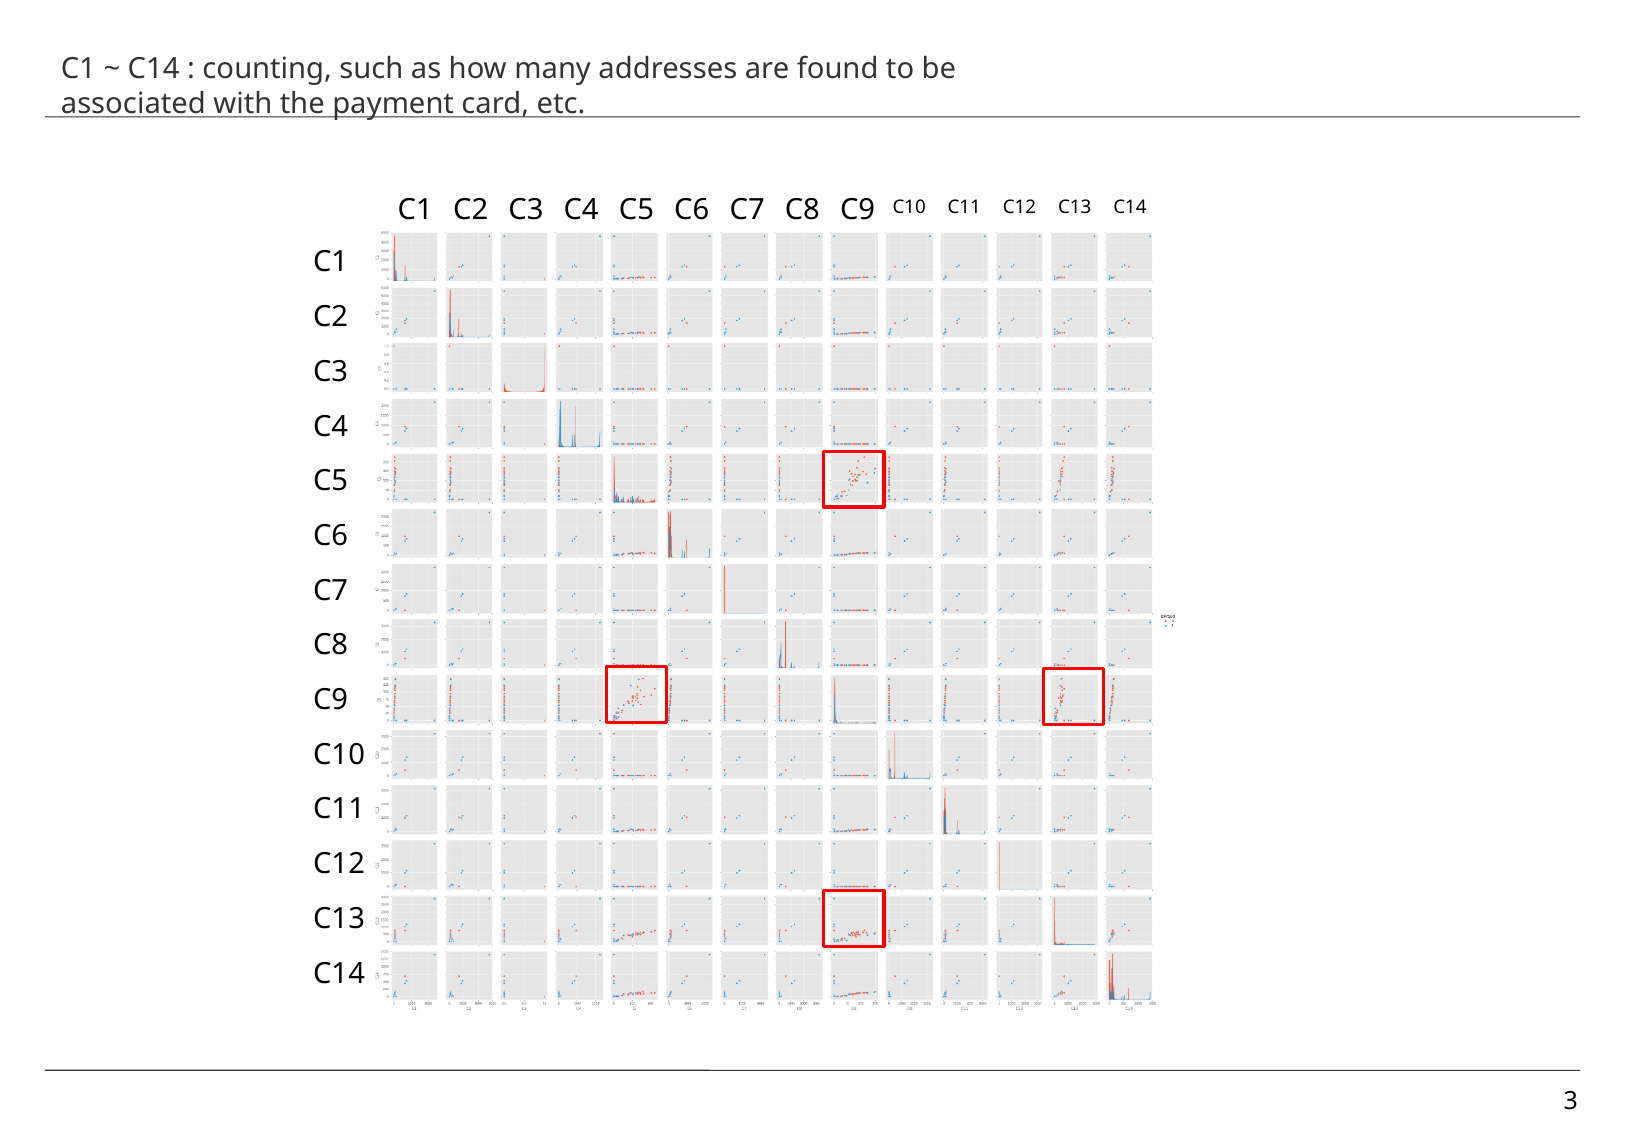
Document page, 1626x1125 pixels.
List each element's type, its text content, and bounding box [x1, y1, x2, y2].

text_box C4 [548, 179, 604, 218]
text_box C6 [298, 505, 358, 559]
text_box C12 [298, 833, 358, 887]
text_box C5 [298, 450, 358, 504]
picture [363, 219, 1182, 1019]
text_box C14 [298, 943, 358, 997]
text_box C8 [298, 614, 358, 668]
text_box C6 [659, 179, 714, 218]
text_box C3 [493, 179, 548, 218]
text_box C14 [1098, 184, 1164, 218]
text_box C10 [298, 724, 358, 778]
text_box C1 [298, 231, 358, 285]
title C1 ~ C14 : counting, such as how many addresses are found to be associated with the payment card, etc. [45, 61, 1048, 108]
text_box C4 [298, 395, 358, 450]
text_box C5 [604, 179, 659, 218]
text_box C12 [988, 184, 1043, 218]
text_box C13 [298, 888, 358, 942]
text_box C10 [877, 184, 932, 218]
text_box C8 [770, 179, 825, 218]
text_box C9 [825, 179, 891, 218]
text_box C2 [438, 179, 493, 218]
text_box C7 [714, 179, 770, 218]
text_box C13 [1043, 184, 1098, 218]
text_box C3 [298, 341, 358, 395]
text_box C9 [298, 669, 358, 723]
text_box C7 [298, 560, 358, 614]
text_box C1 [383, 179, 438, 218]
text_box C11 [932, 184, 988, 218]
text_box C11 [298, 778, 358, 833]
text_box C2 [298, 286, 358, 340]
